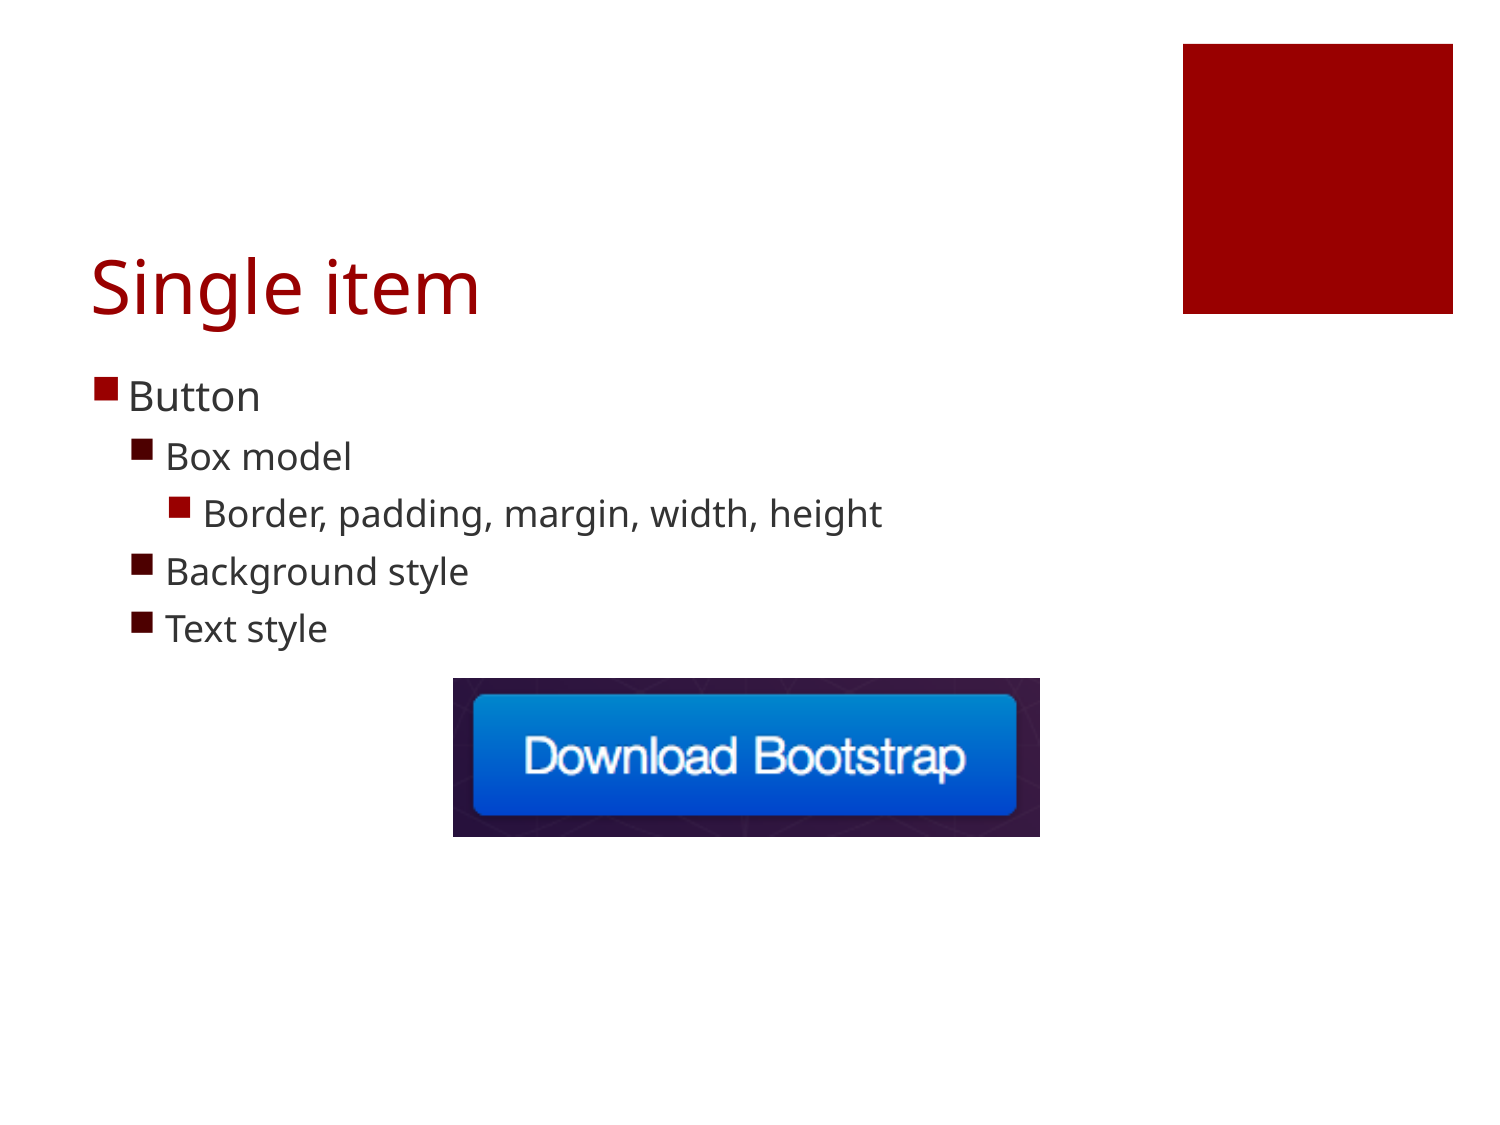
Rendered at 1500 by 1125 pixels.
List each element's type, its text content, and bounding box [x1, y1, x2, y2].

list Button Box model Border, padding, margin, width, height Background style Text style [75, 362, 1143, 1005]
title Single item [75, 149, 1143, 338]
picture [453, 677, 1040, 837]
